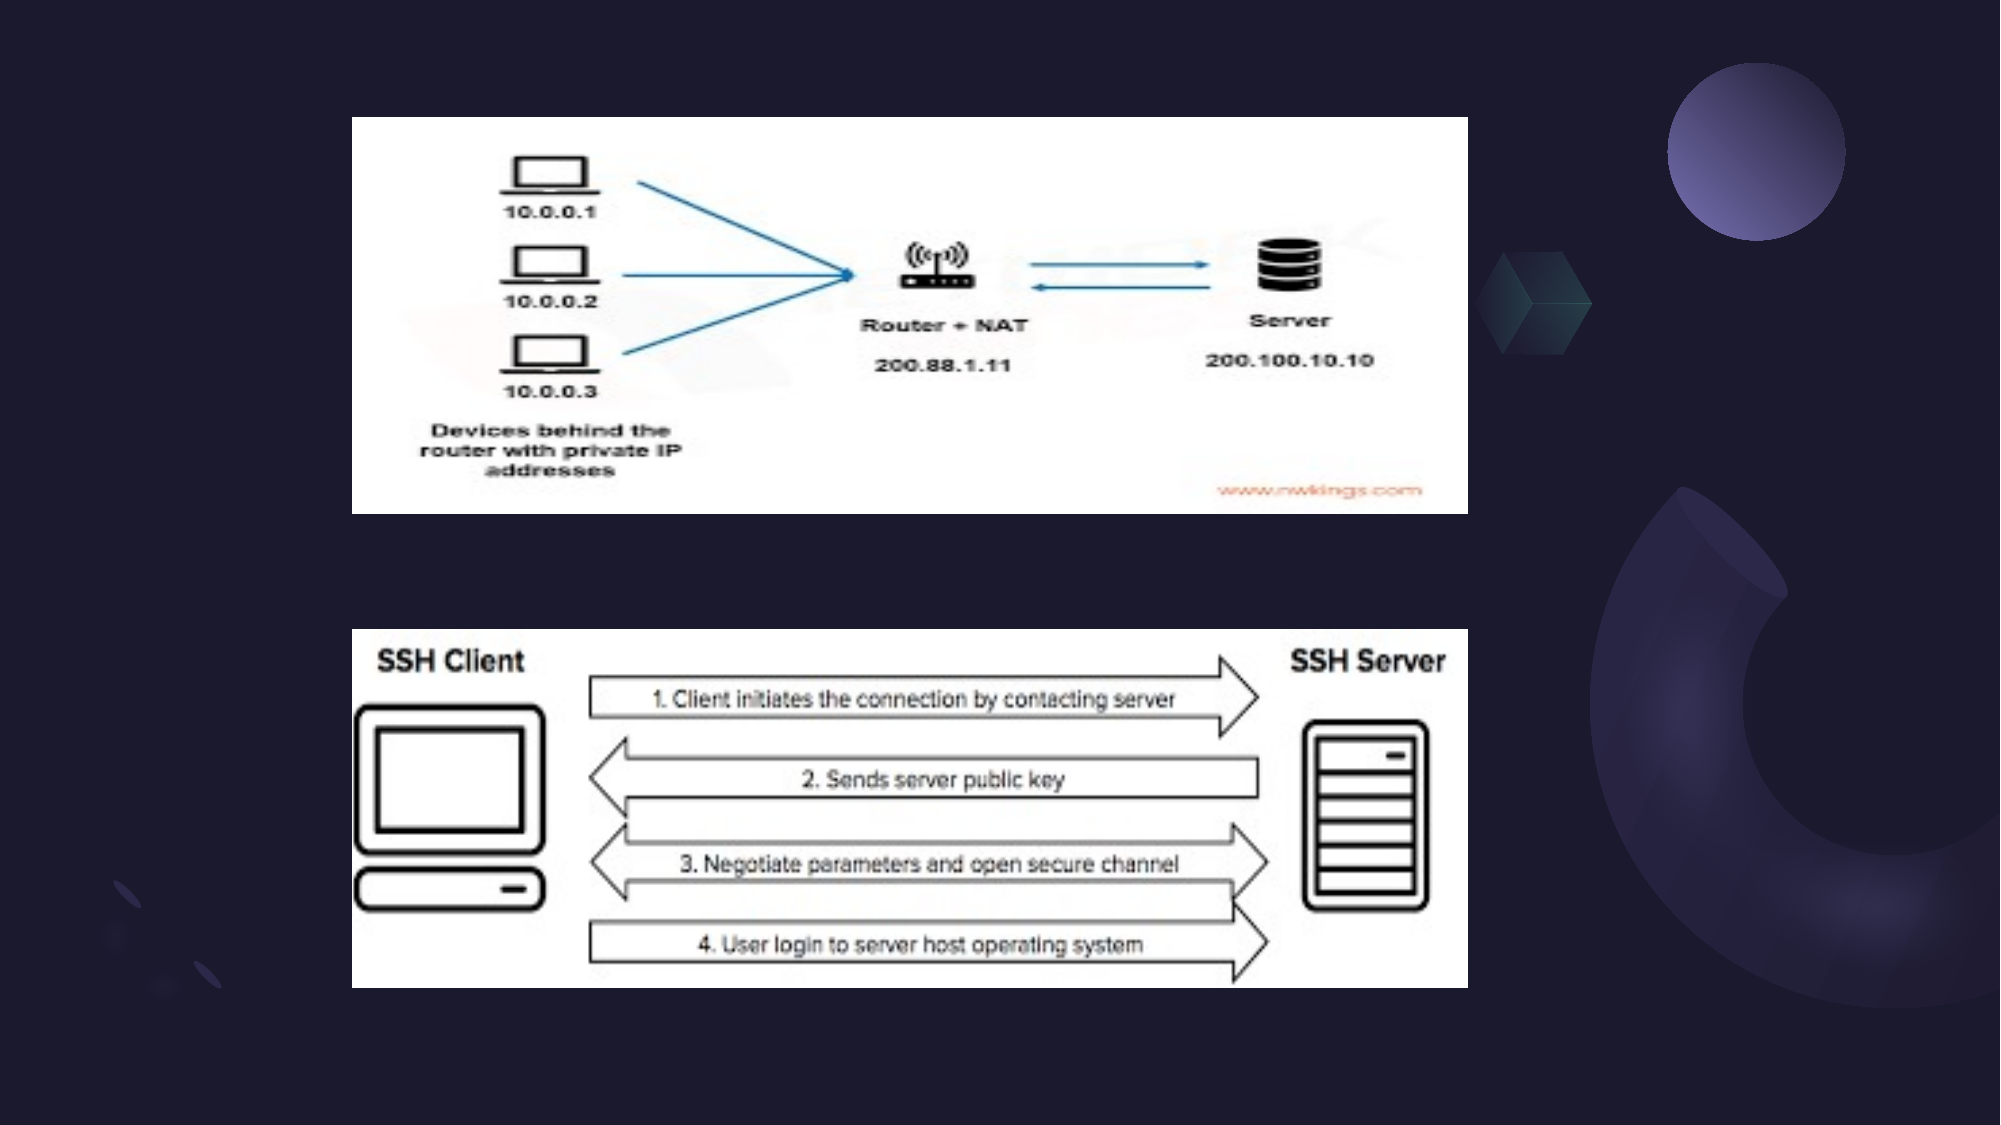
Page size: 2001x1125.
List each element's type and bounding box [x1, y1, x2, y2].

list [351, 629, 1468, 988]
picture [351, 117, 1468, 514]
